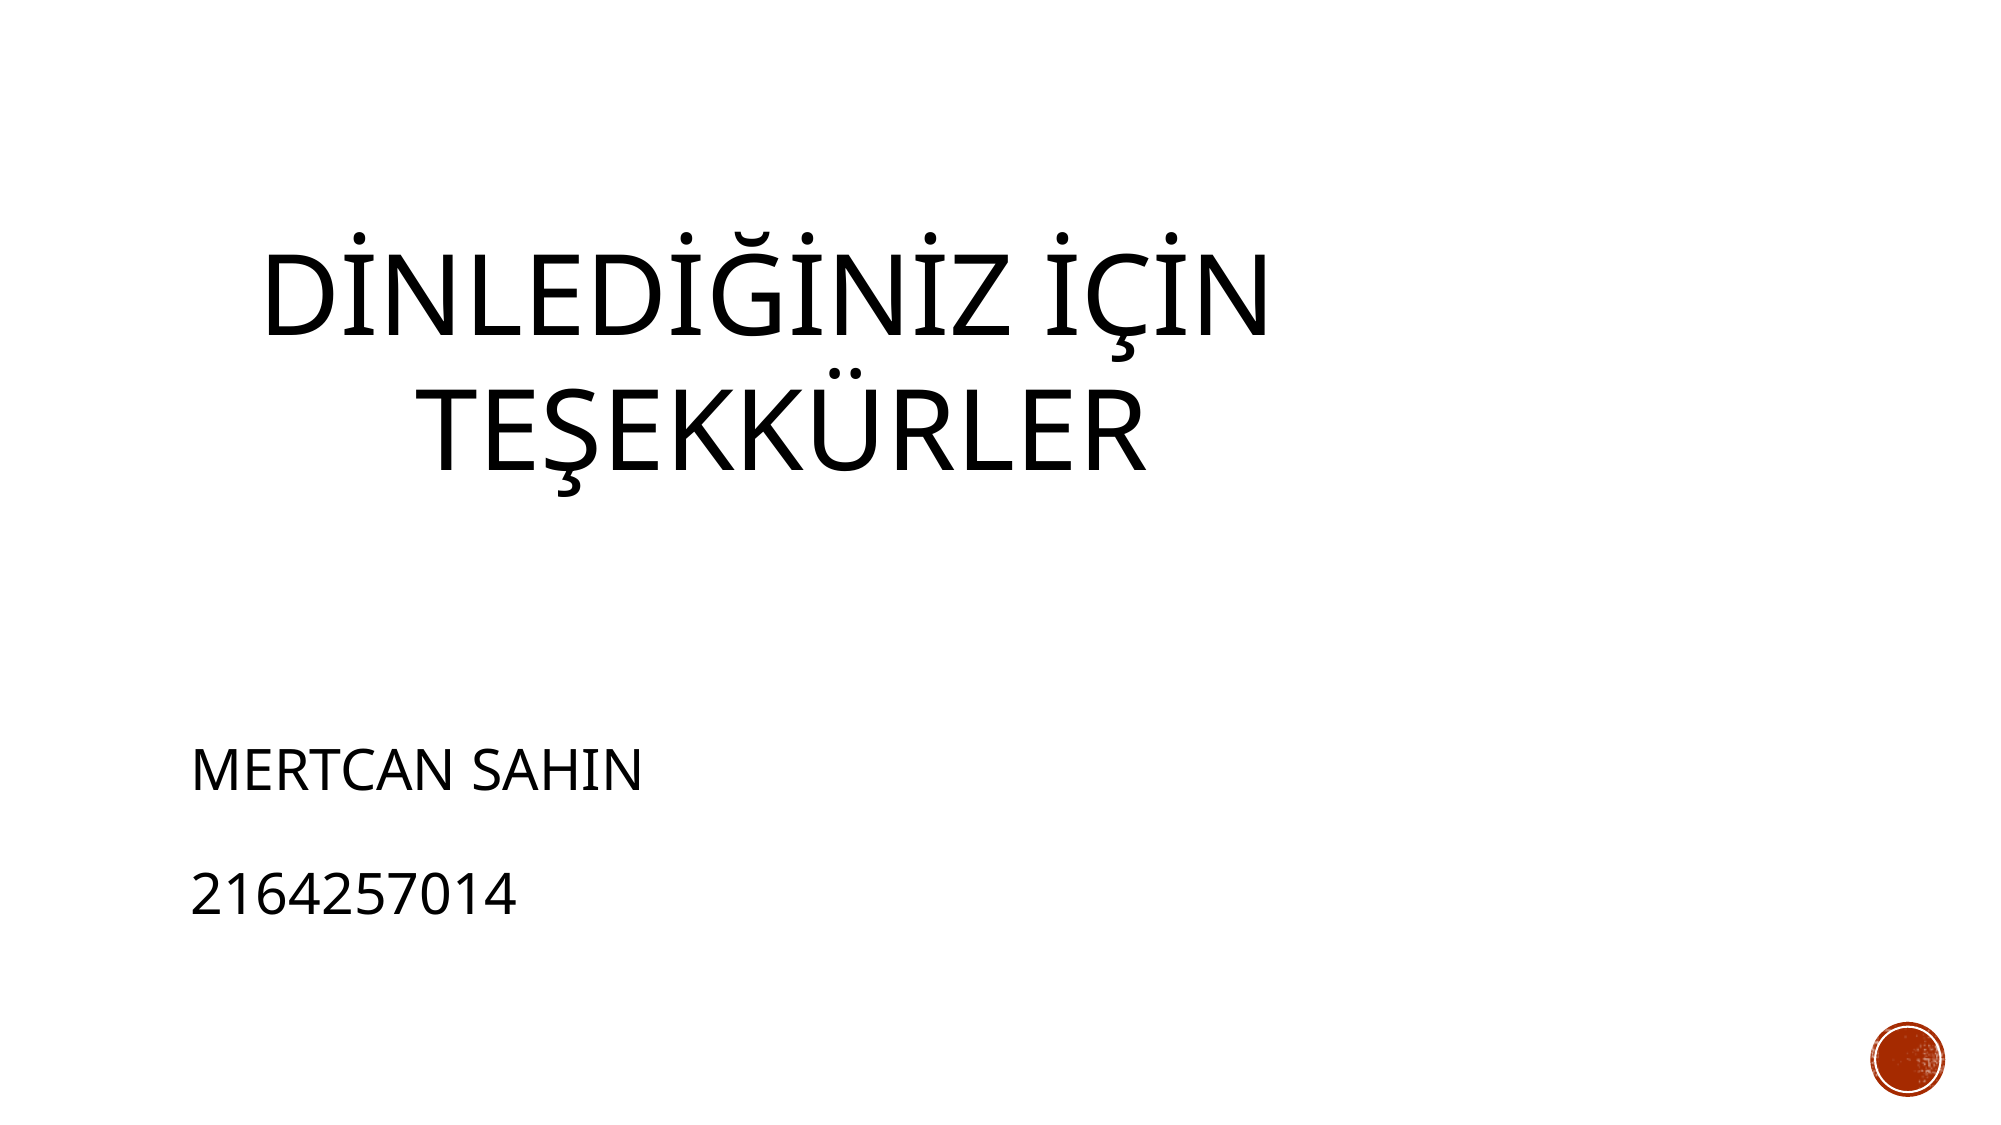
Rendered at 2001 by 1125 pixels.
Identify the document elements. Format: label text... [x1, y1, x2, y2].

title Mertcan sahın 2164257014 [175, 670, 1826, 935]
text_box DİNLEDİĞİNİZ İÇİN TEŞEKKÜRLER [243, 215, 1322, 501]
